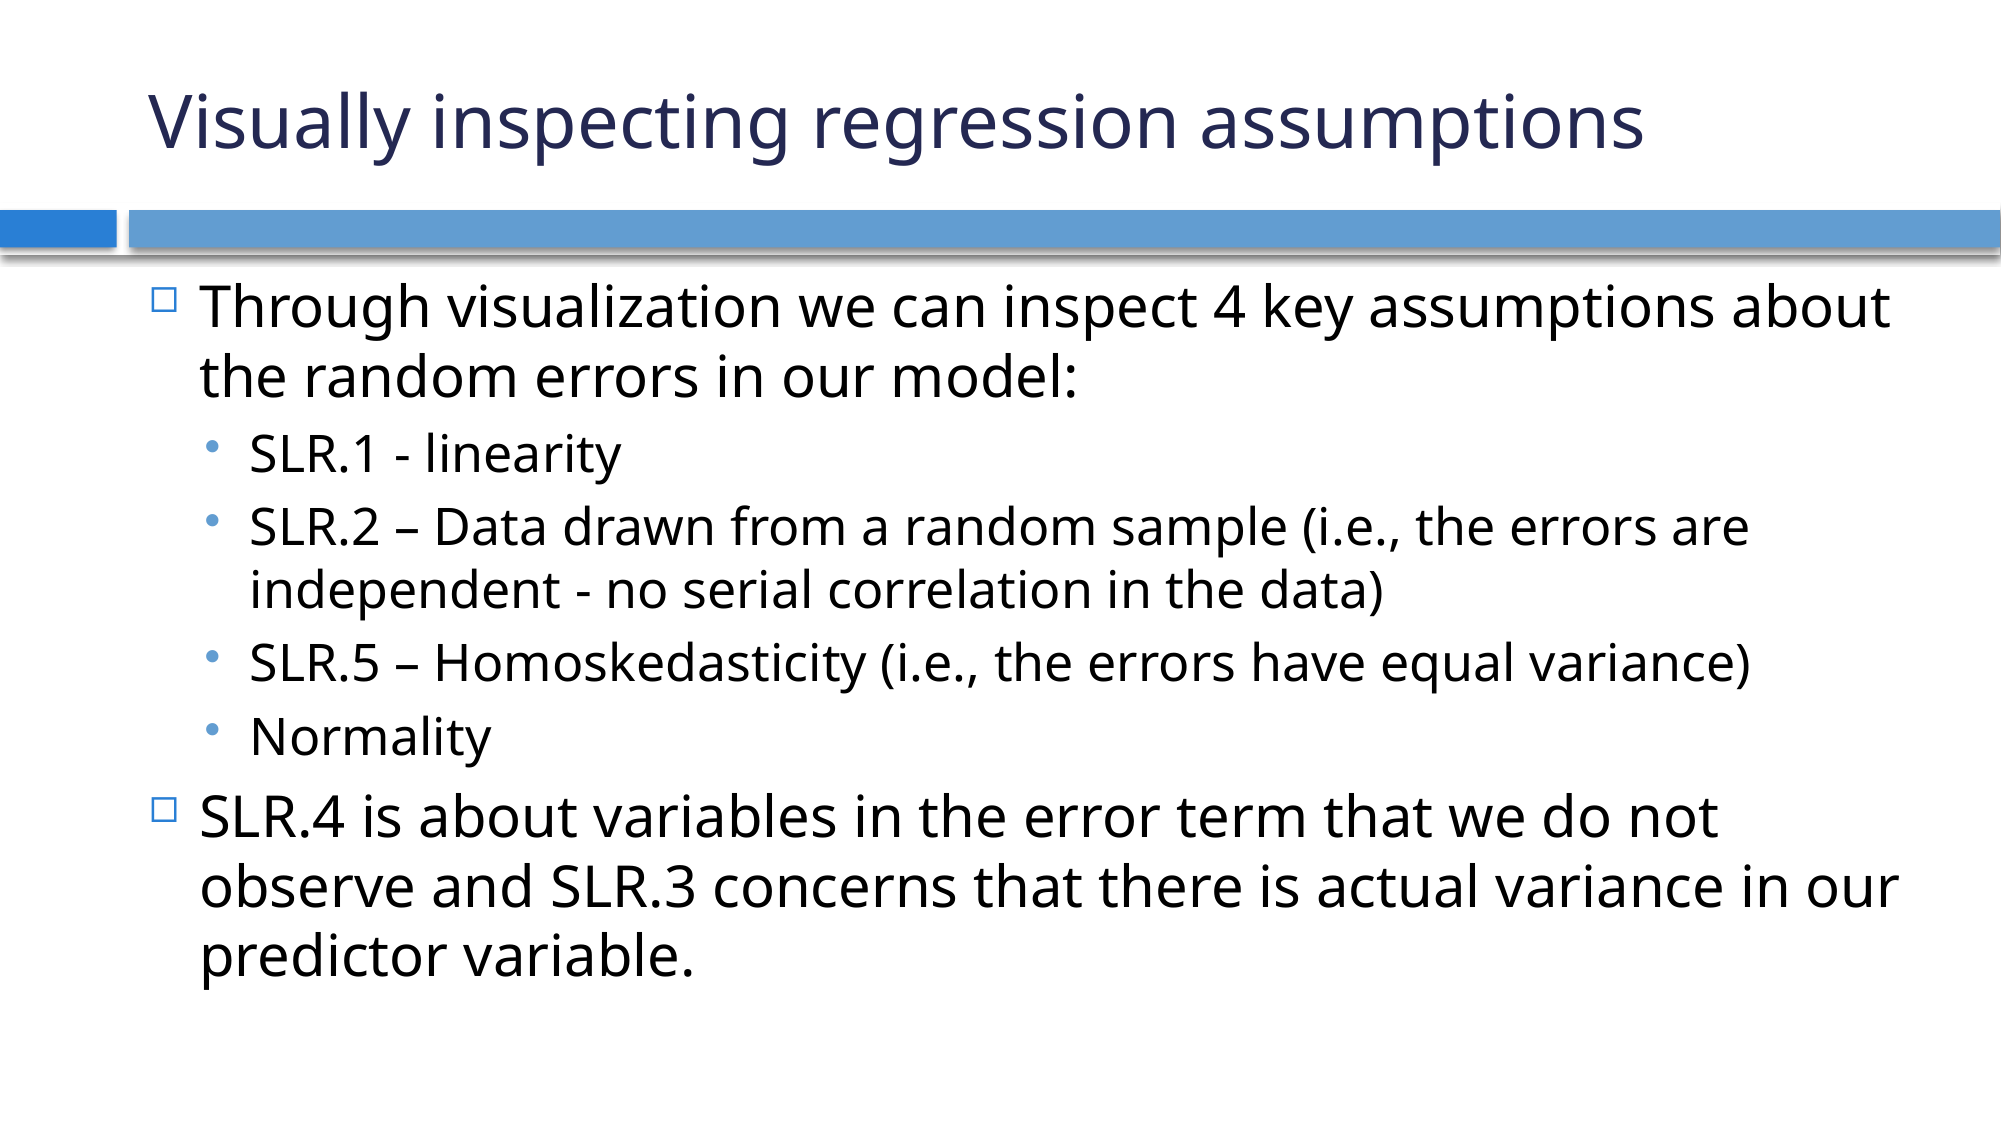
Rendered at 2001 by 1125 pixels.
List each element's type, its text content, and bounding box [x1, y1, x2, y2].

title Visually inspecting regression assumptions [133, 37, 1918, 200]
list Through visualization we can inspect 4 key assumptions about the random errors in our model: SLR.1 - linearity SLR.2 – Data drawn from a random sample (i.e., the errors are independent - no serial correlation in the data) SLR.5 – Homoskedasticity (i.e., the errors have equal variance) Normality SLR.4 is about variables in the error term that we do not observe and SLR.3 concerns that there is actual variance in our predictor variable. [133, 262, 1918, 1000]
